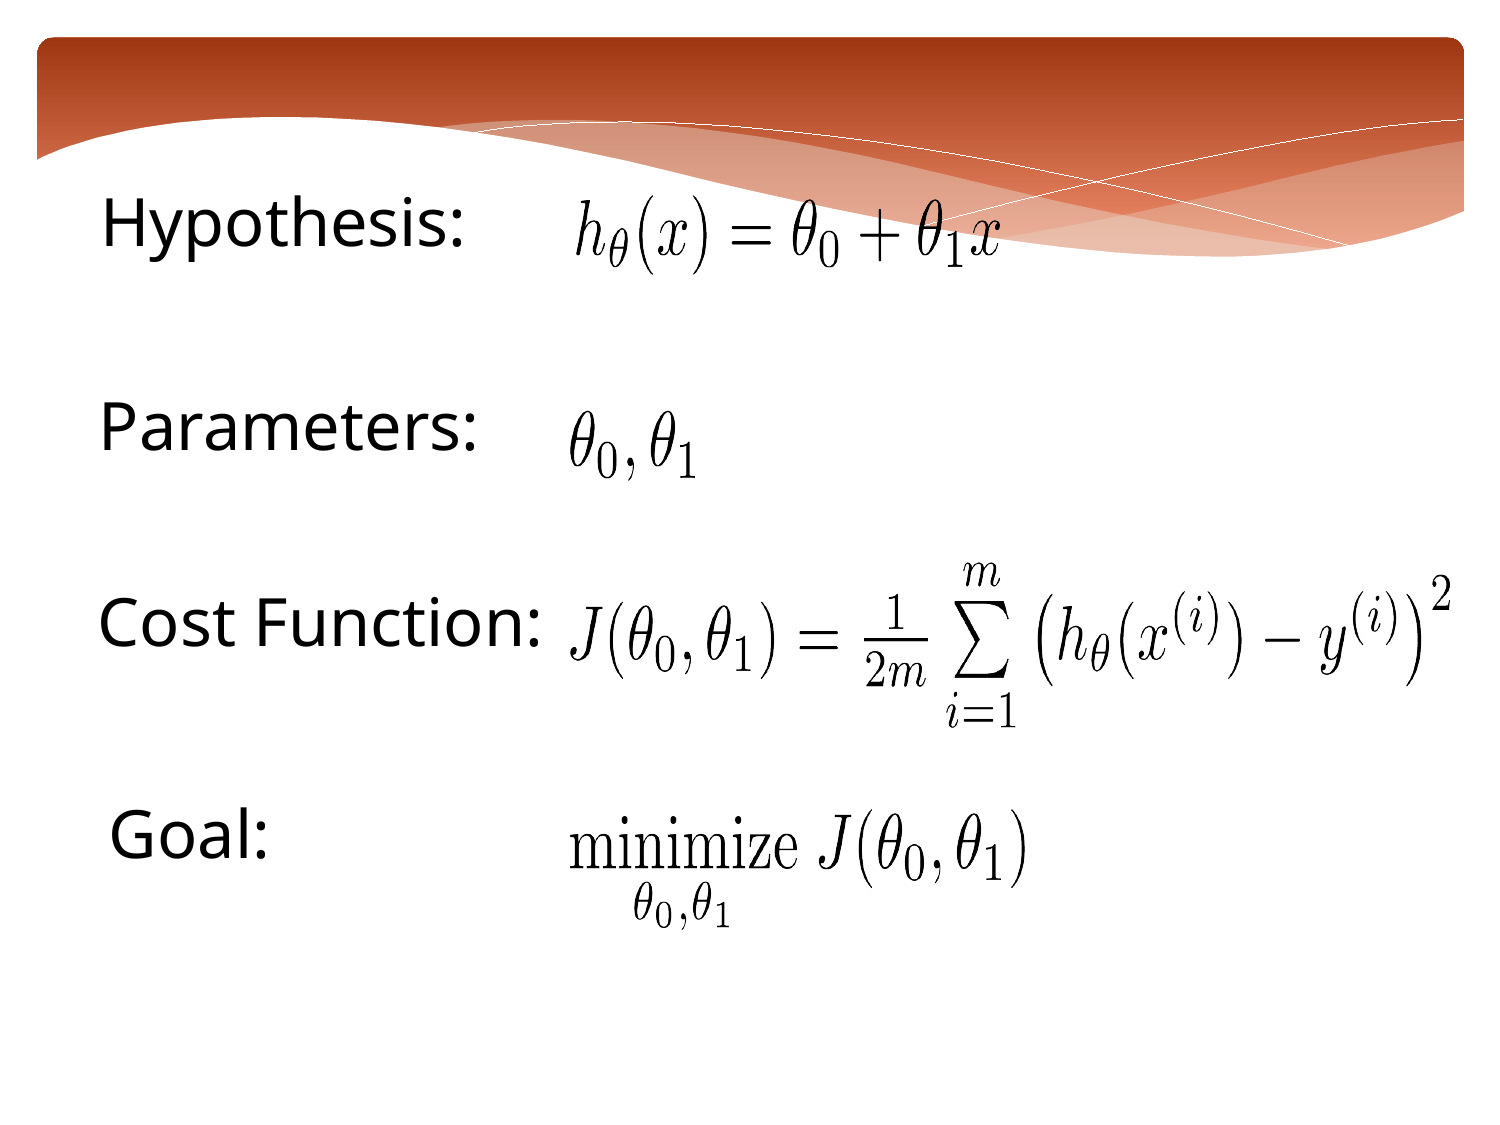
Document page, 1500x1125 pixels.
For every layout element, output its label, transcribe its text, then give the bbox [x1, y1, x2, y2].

picture [570, 562, 1451, 728]
text_box Cost Function: [83, 572, 559, 667]
picture [576, 195, 1001, 275]
text_box Parameters: [84, 376, 496, 471]
text_box Hypothesis: [85, 172, 483, 267]
picture [570, 809, 1025, 930]
picture [570, 410, 695, 482]
text_box Goal: [94, 784, 286, 880]
